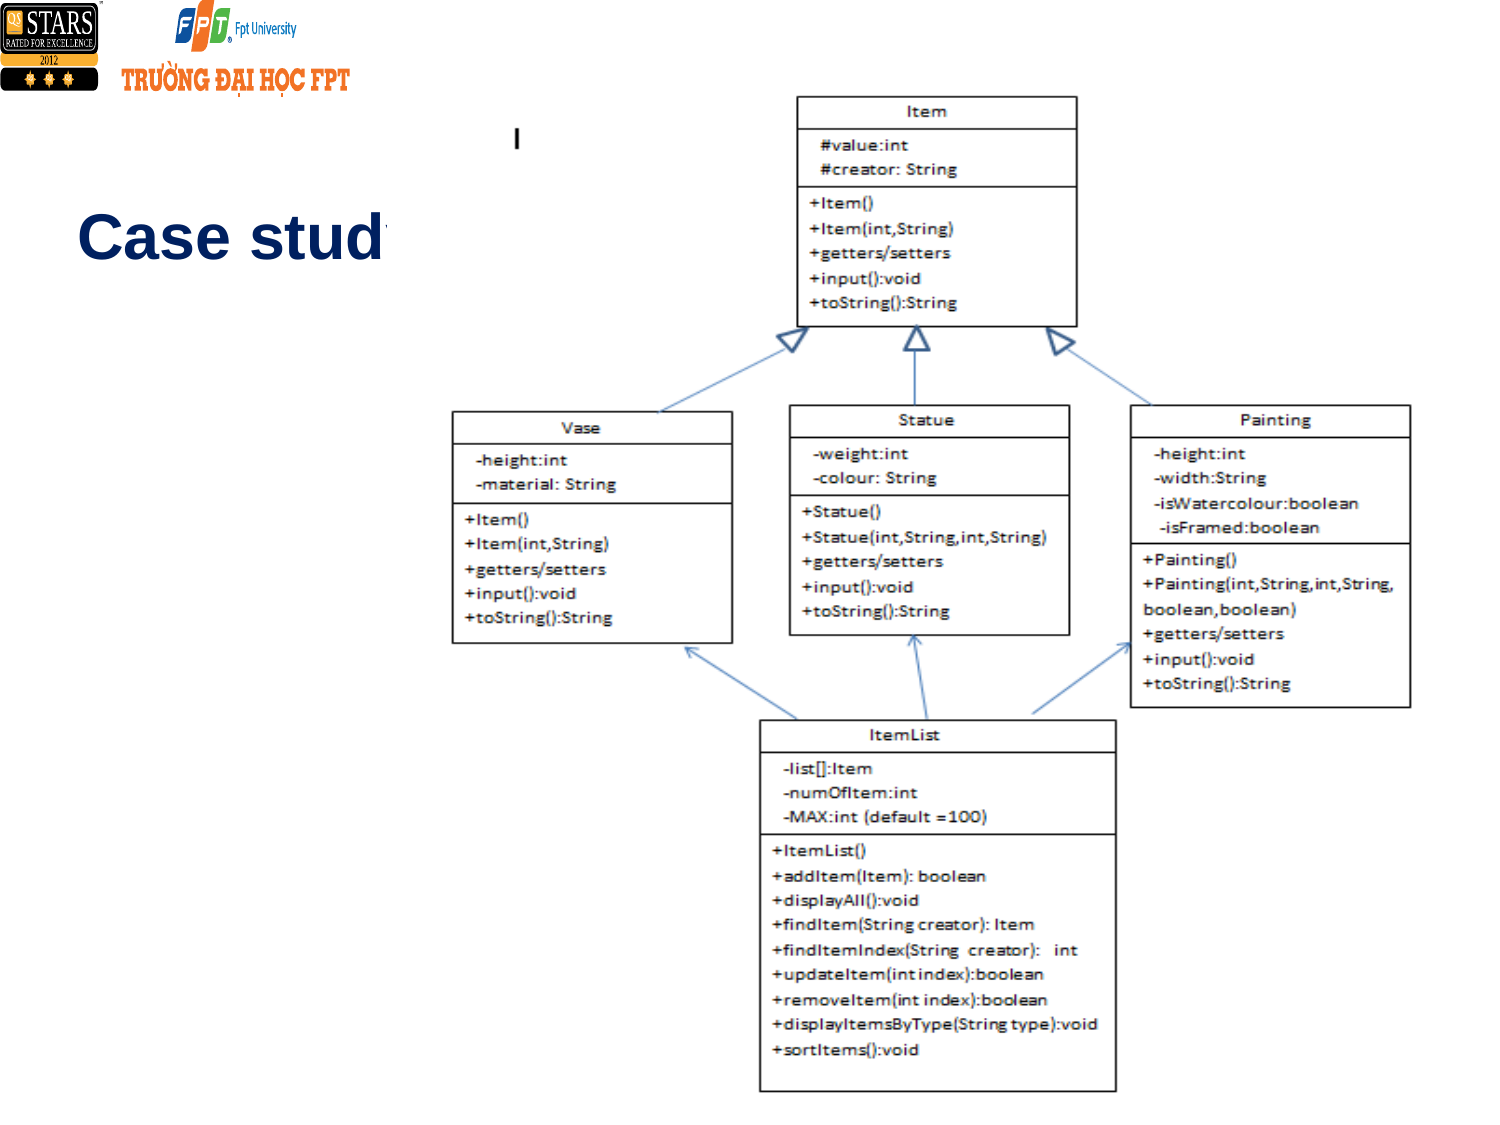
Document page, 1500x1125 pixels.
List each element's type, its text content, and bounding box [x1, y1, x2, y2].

title Case study [62, 112, 382, 288]
picture [387, 16, 1476, 1115]
